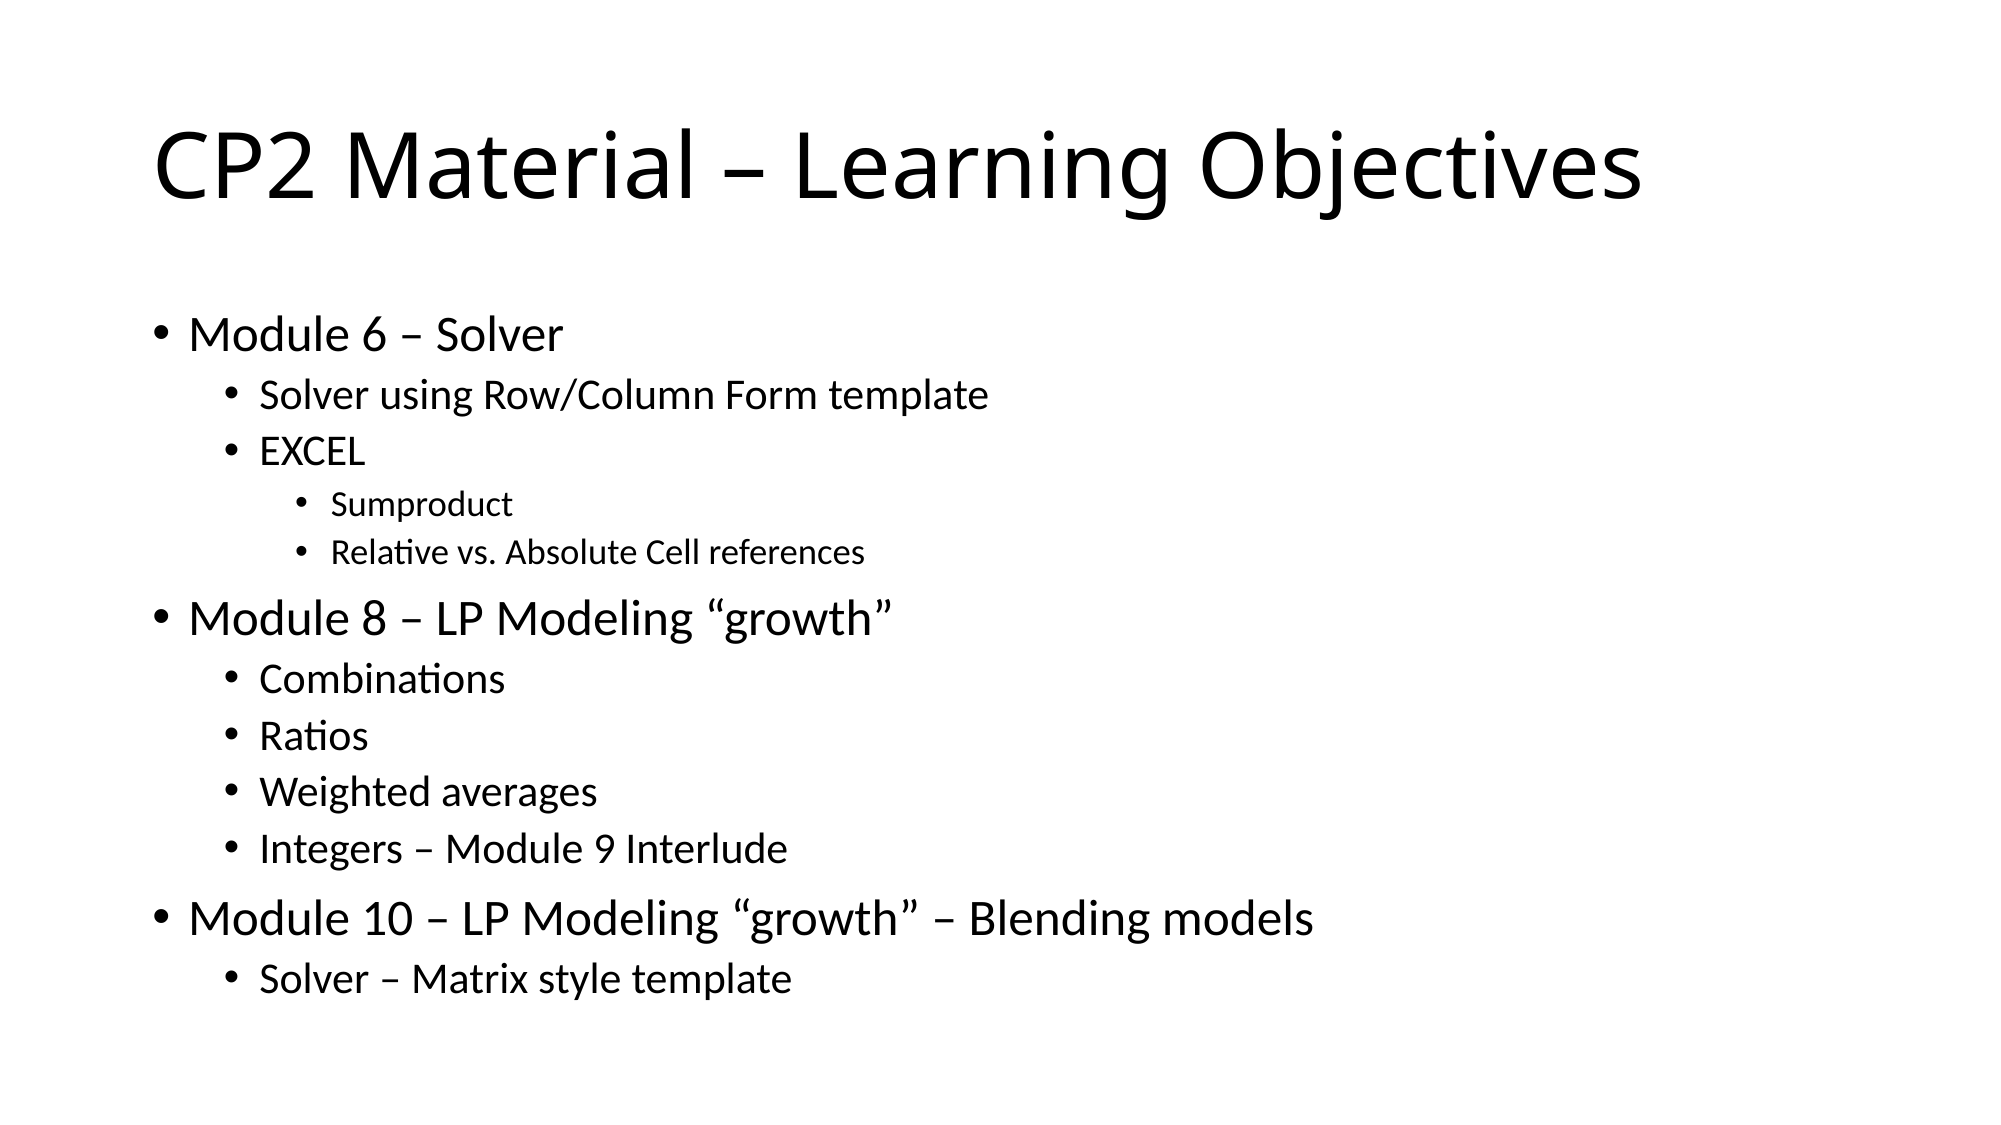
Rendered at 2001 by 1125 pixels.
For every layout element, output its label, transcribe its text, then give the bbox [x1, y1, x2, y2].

list Module 6 – Solver Solver using Row/Column Form template EXCEL Sumproduct Relative vs. Absolute Cell references Module 8 – LP Modeling “growth” Combinations Ratios Weighted averages Integers – Module 9 Interlude Module 10 – LP Modeling “growth” – Blending models Solver – Matrix style template [137, 299, 1863, 1014]
title CP2 Material – Learning Objectives [137, 59, 1863, 278]
